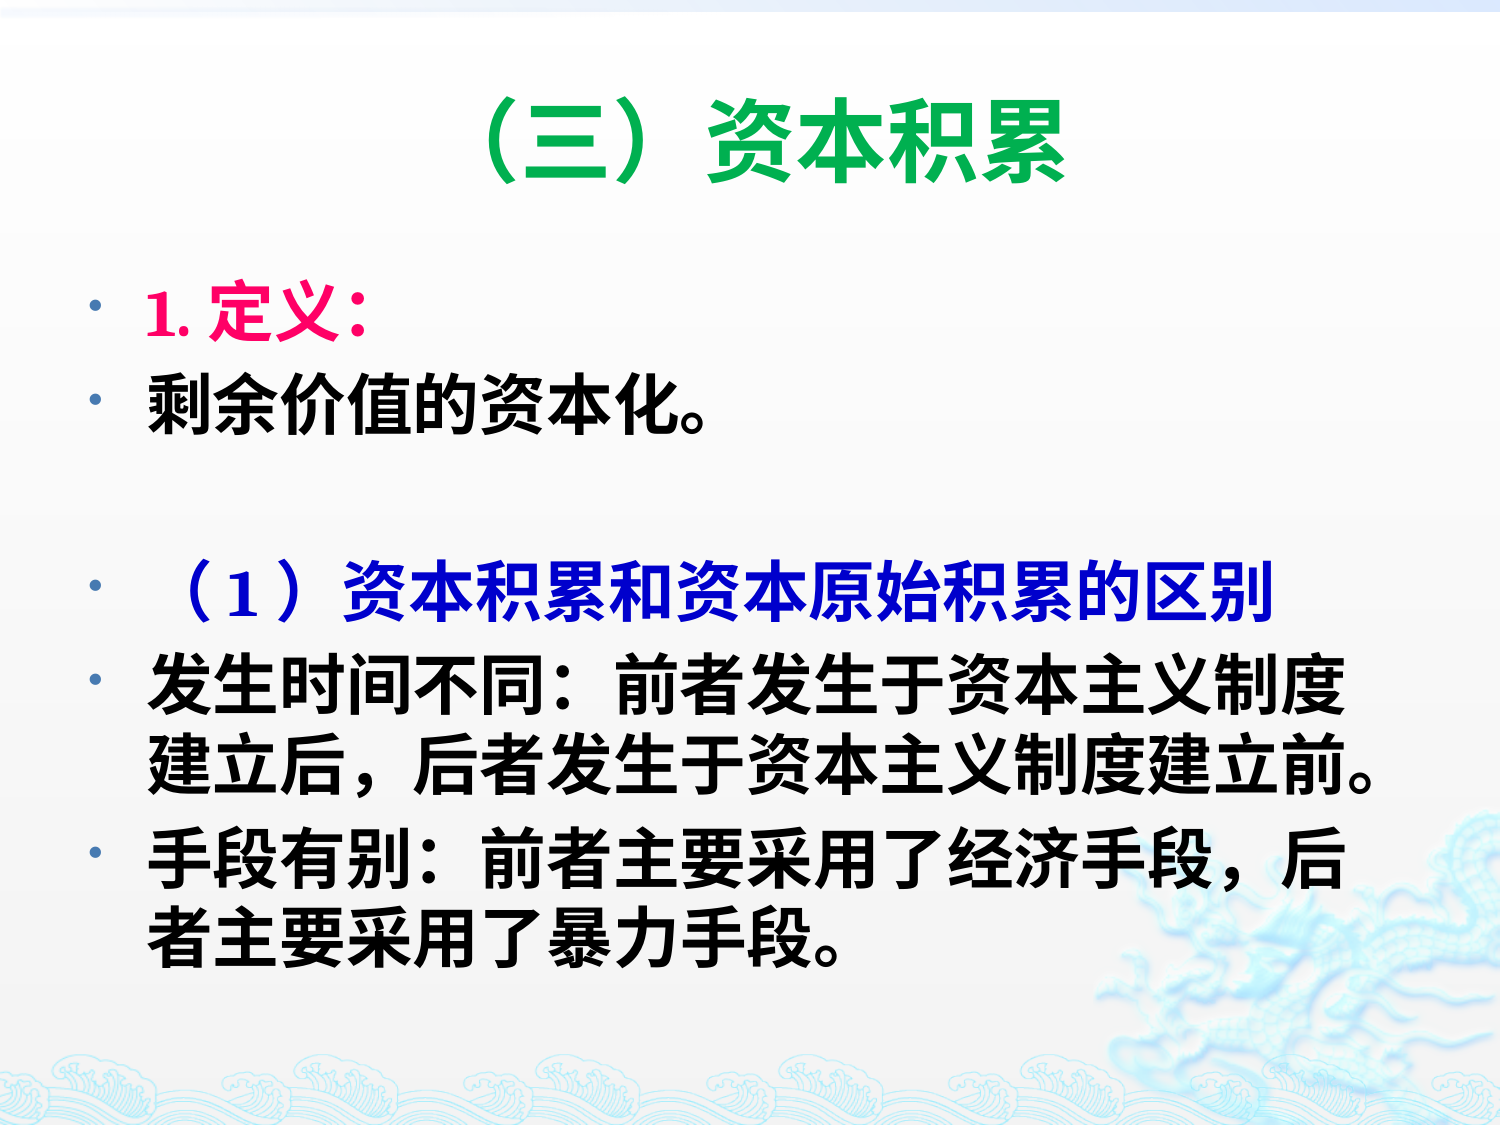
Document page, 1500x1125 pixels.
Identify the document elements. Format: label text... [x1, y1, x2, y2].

list 1.定义： 剩余价值的资本化。 （1）资本积累和资本原始积累的区别 发生时间不同：前者发生于资本主义制度建立后，后者发生于资本主义制度建立前。 手段有别：前者主要采用了经济手段，后者主要采用了暴力手段。 [75, 262, 1425, 1005]
title （三）资本积累 [75, 45, 1425, 233]
